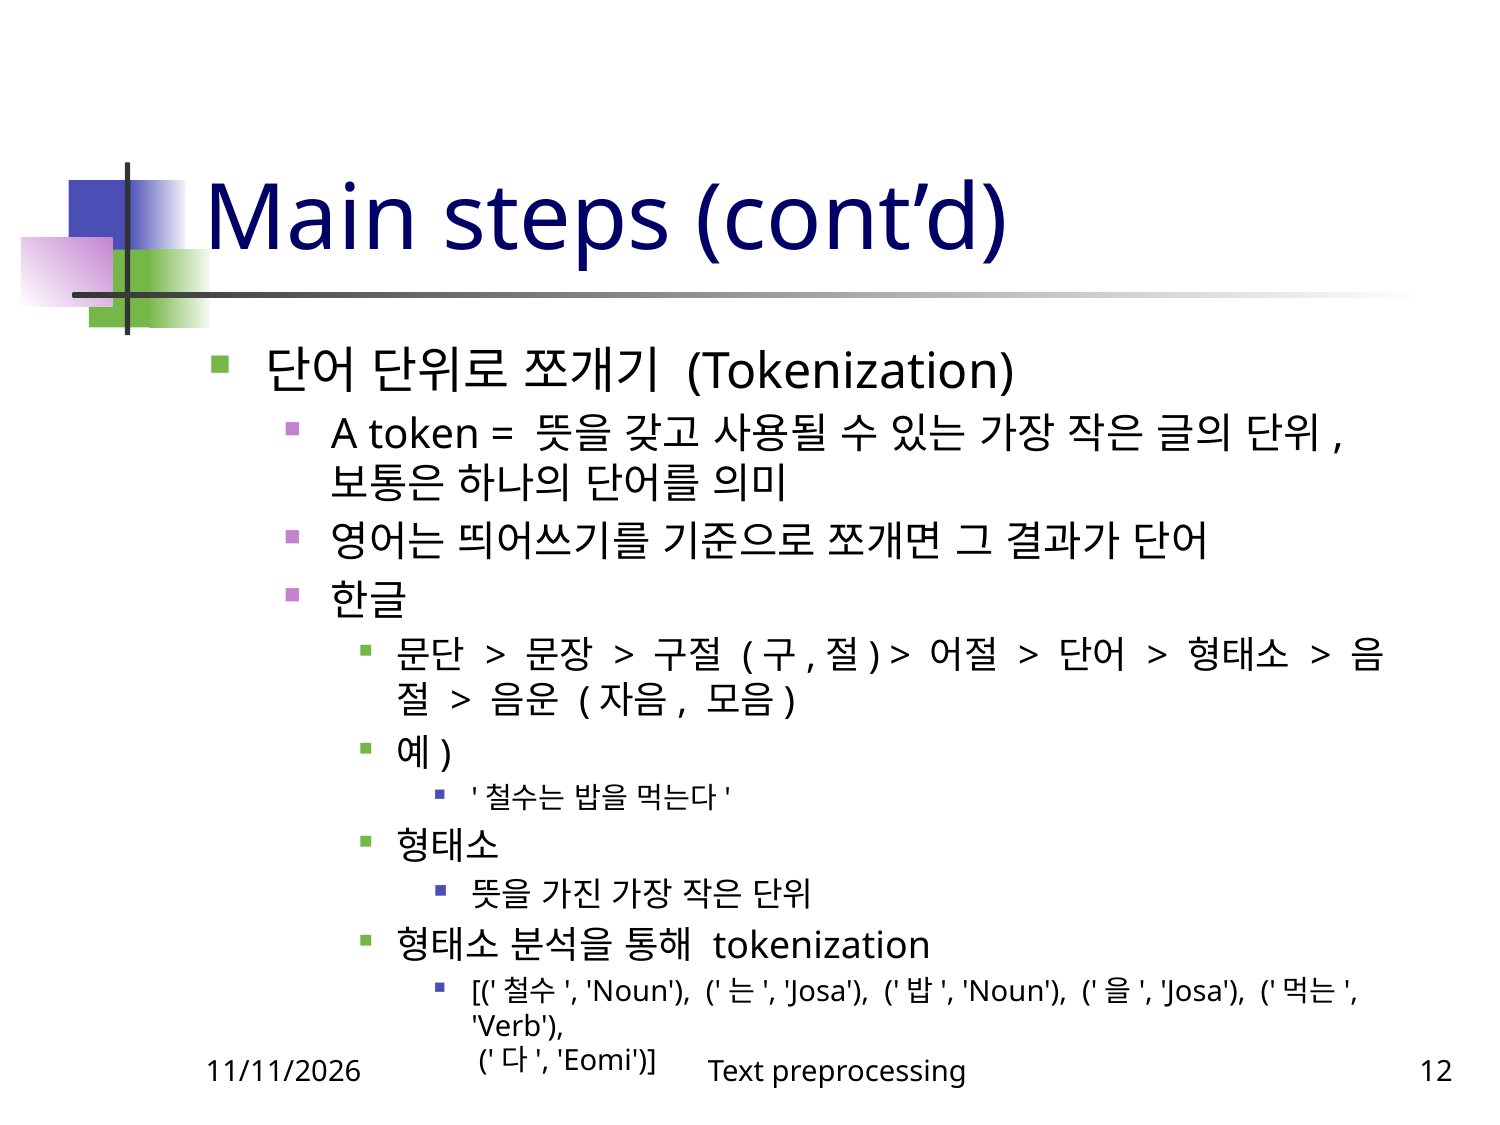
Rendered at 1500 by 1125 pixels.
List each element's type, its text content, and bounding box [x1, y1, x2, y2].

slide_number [190, 1024, 504, 1100]
footer Text preprocessing [600, 1024, 1075, 1100]
title Main steps (cont’d) [188, 35, 1468, 275]
slide_number 12 [1155, 1024, 1468, 1100]
list 단어 단위로 쪼개기 (Tokenization) A token = 뜻을 갖고 사용될 수 있는 가장 작은 글의 단위, 보통은 하나의 단어를 의미 영어는 띄어쓰기를 기준으로 쪼개면 그 결과가 단어 한글 문단 > 문장 > 구절 (구,절) > 어절 > 단어 > 형태소 > 음절 > 음운 (자음, 모음) 예) '철수는 밥을 먹는다' 형태소 뜻을 가진 가장 작은 단위 형태소 분석을 통해 tokenization [('철수', 'Noun'), ('는', 'Josa'), ('밥', 'Noun'), ('을', 'Josa'), ('먹는', 'Verb'), ('다', 'Eomi')] [193, 331, 1469, 1006]
